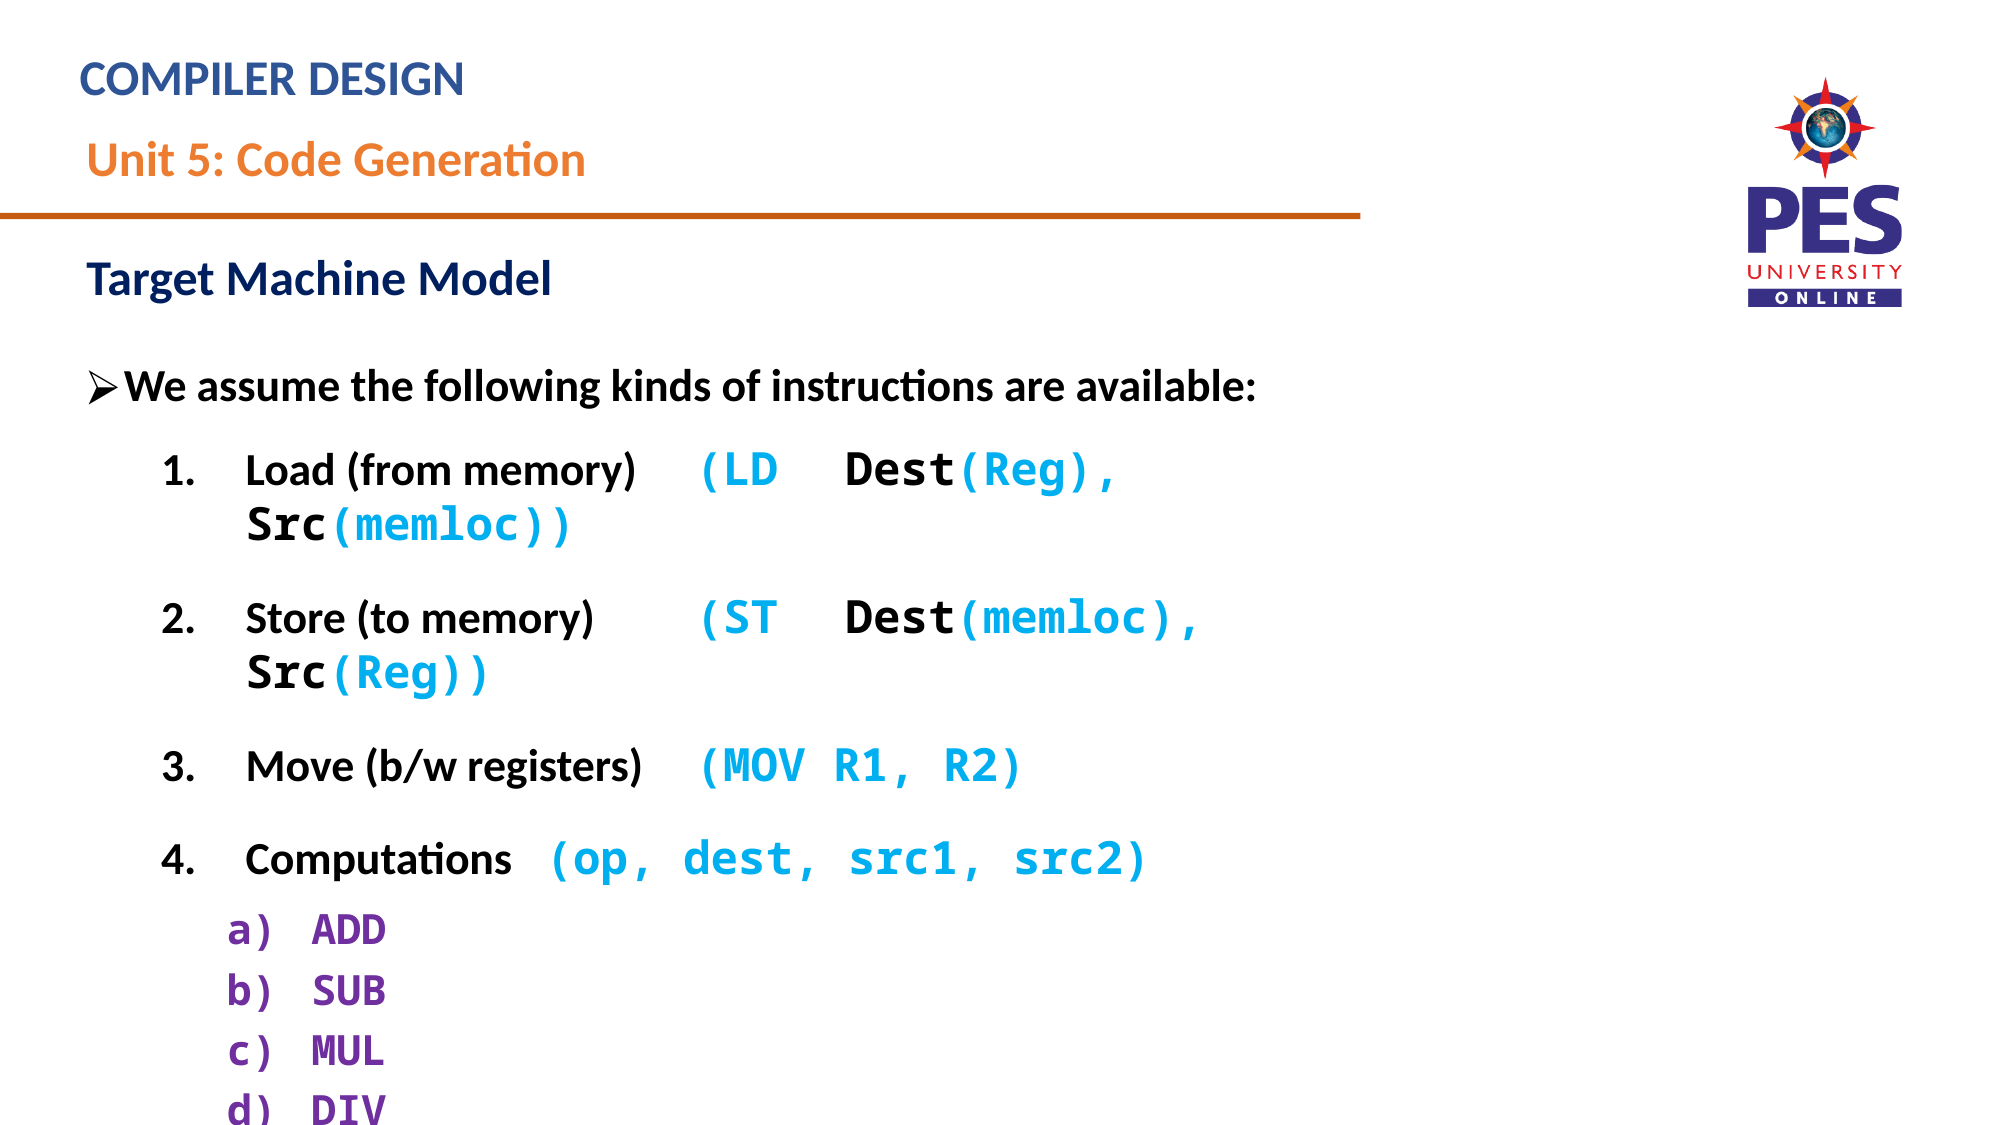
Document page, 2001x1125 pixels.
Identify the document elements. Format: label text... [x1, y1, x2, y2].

picture [1748, 77, 1902, 307]
title COMPILER DESIGN [77, 43, 468, 234]
text_box Unit 5: Code Generation Target Machine Model We assume the following kinds of instructions are available: Load (from memory) (LD Dest(Reg), Src(memloc)) Store (to memory) (ST Dest(memloc), Src(Reg)) Move (b/w registers) (MOV R1, R2) Computations (op, dest, src1, src2) ADD SUB MUL DIV [84, 124, 1421, 1125]
